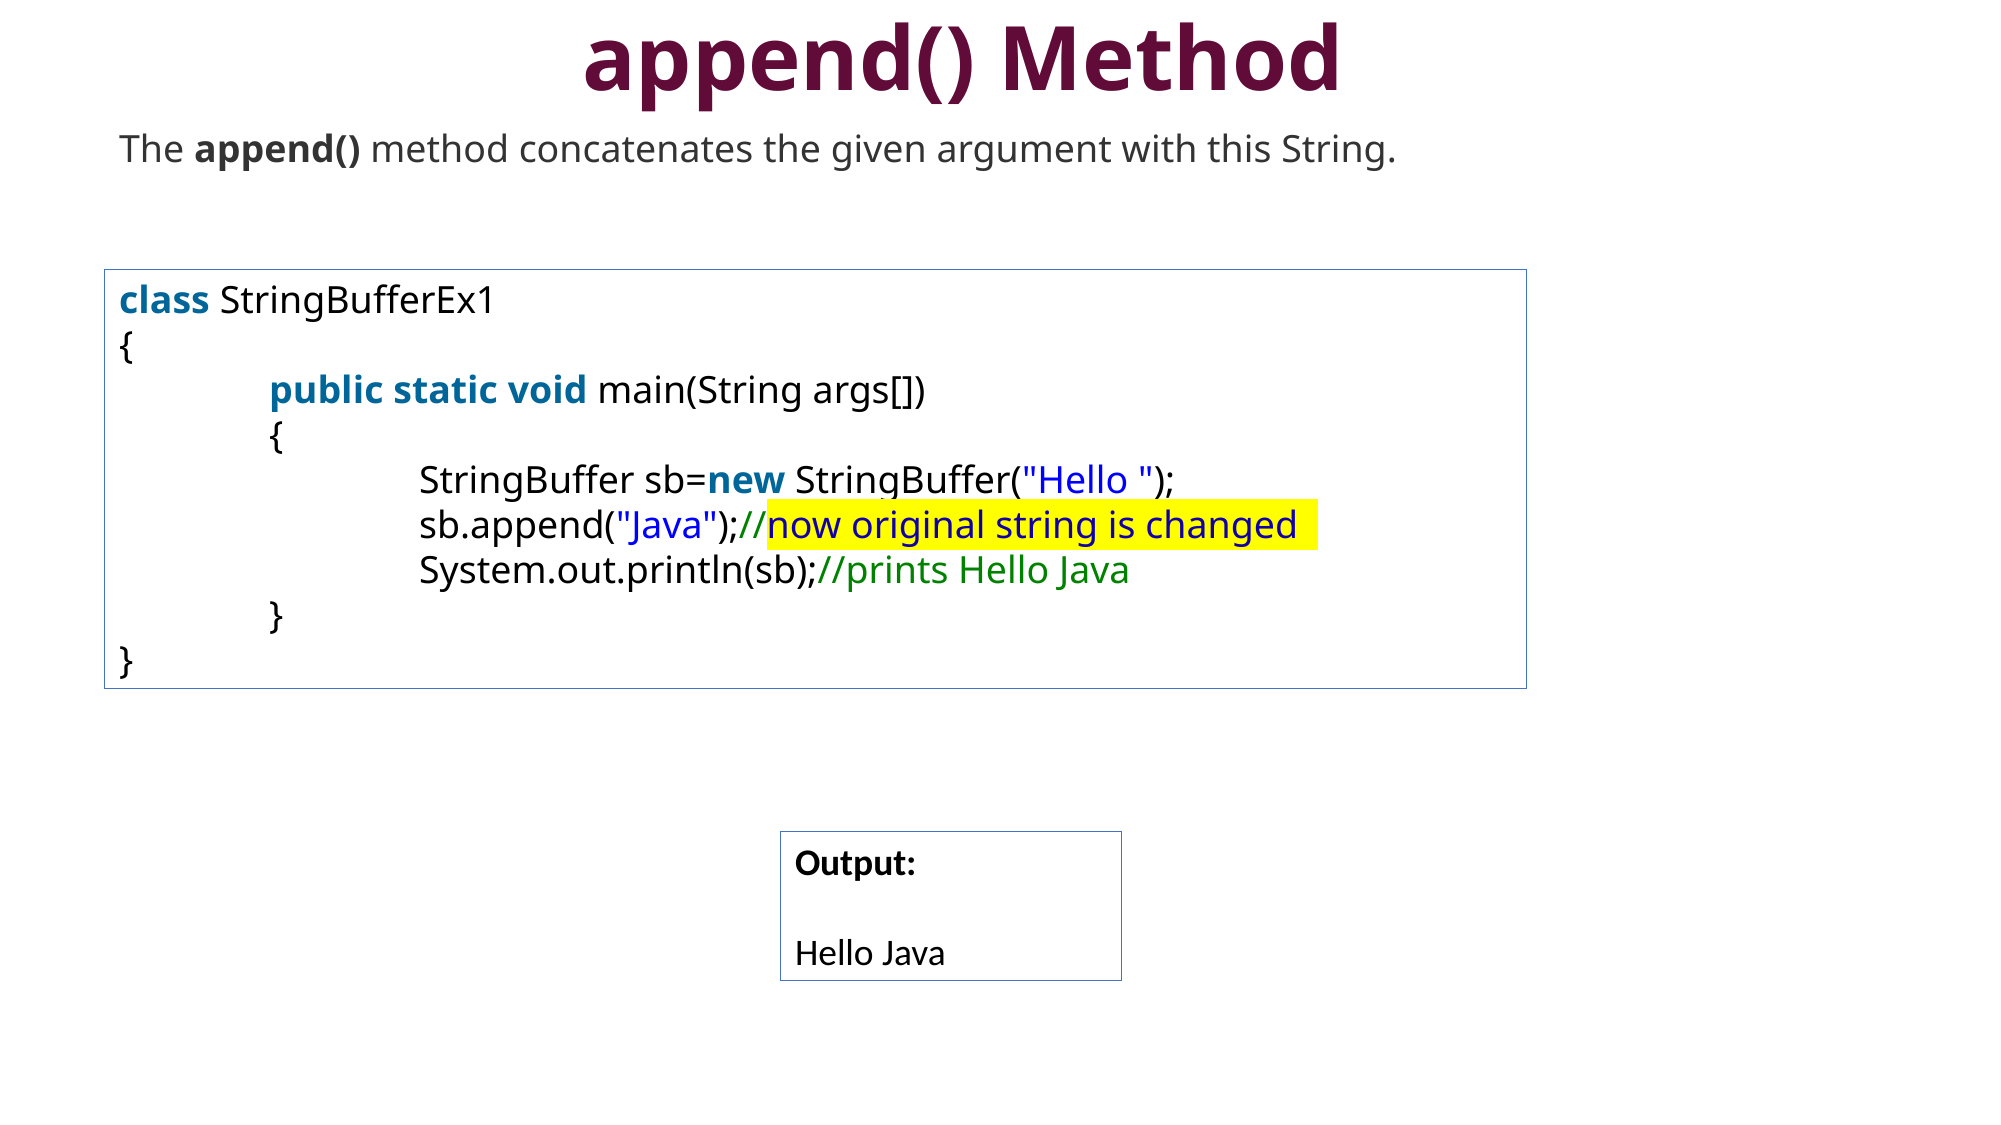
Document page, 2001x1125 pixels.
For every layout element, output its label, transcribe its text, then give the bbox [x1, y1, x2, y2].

text_box Output: Hello Java [780, 831, 1122, 981]
text_box class StringBufferEx1 { public static void main(String args[]) { StringBuffer sb=new StringBuffer("Hello "); sb.append("Java");//now original string is changed System.out.println(sb);//prints Hello Java } } [104, 269, 1527, 689]
title append() Method [65, 6, 1861, 118]
text_box The append() method concatenates the given argument with this String. [104, 117, 1960, 178]
